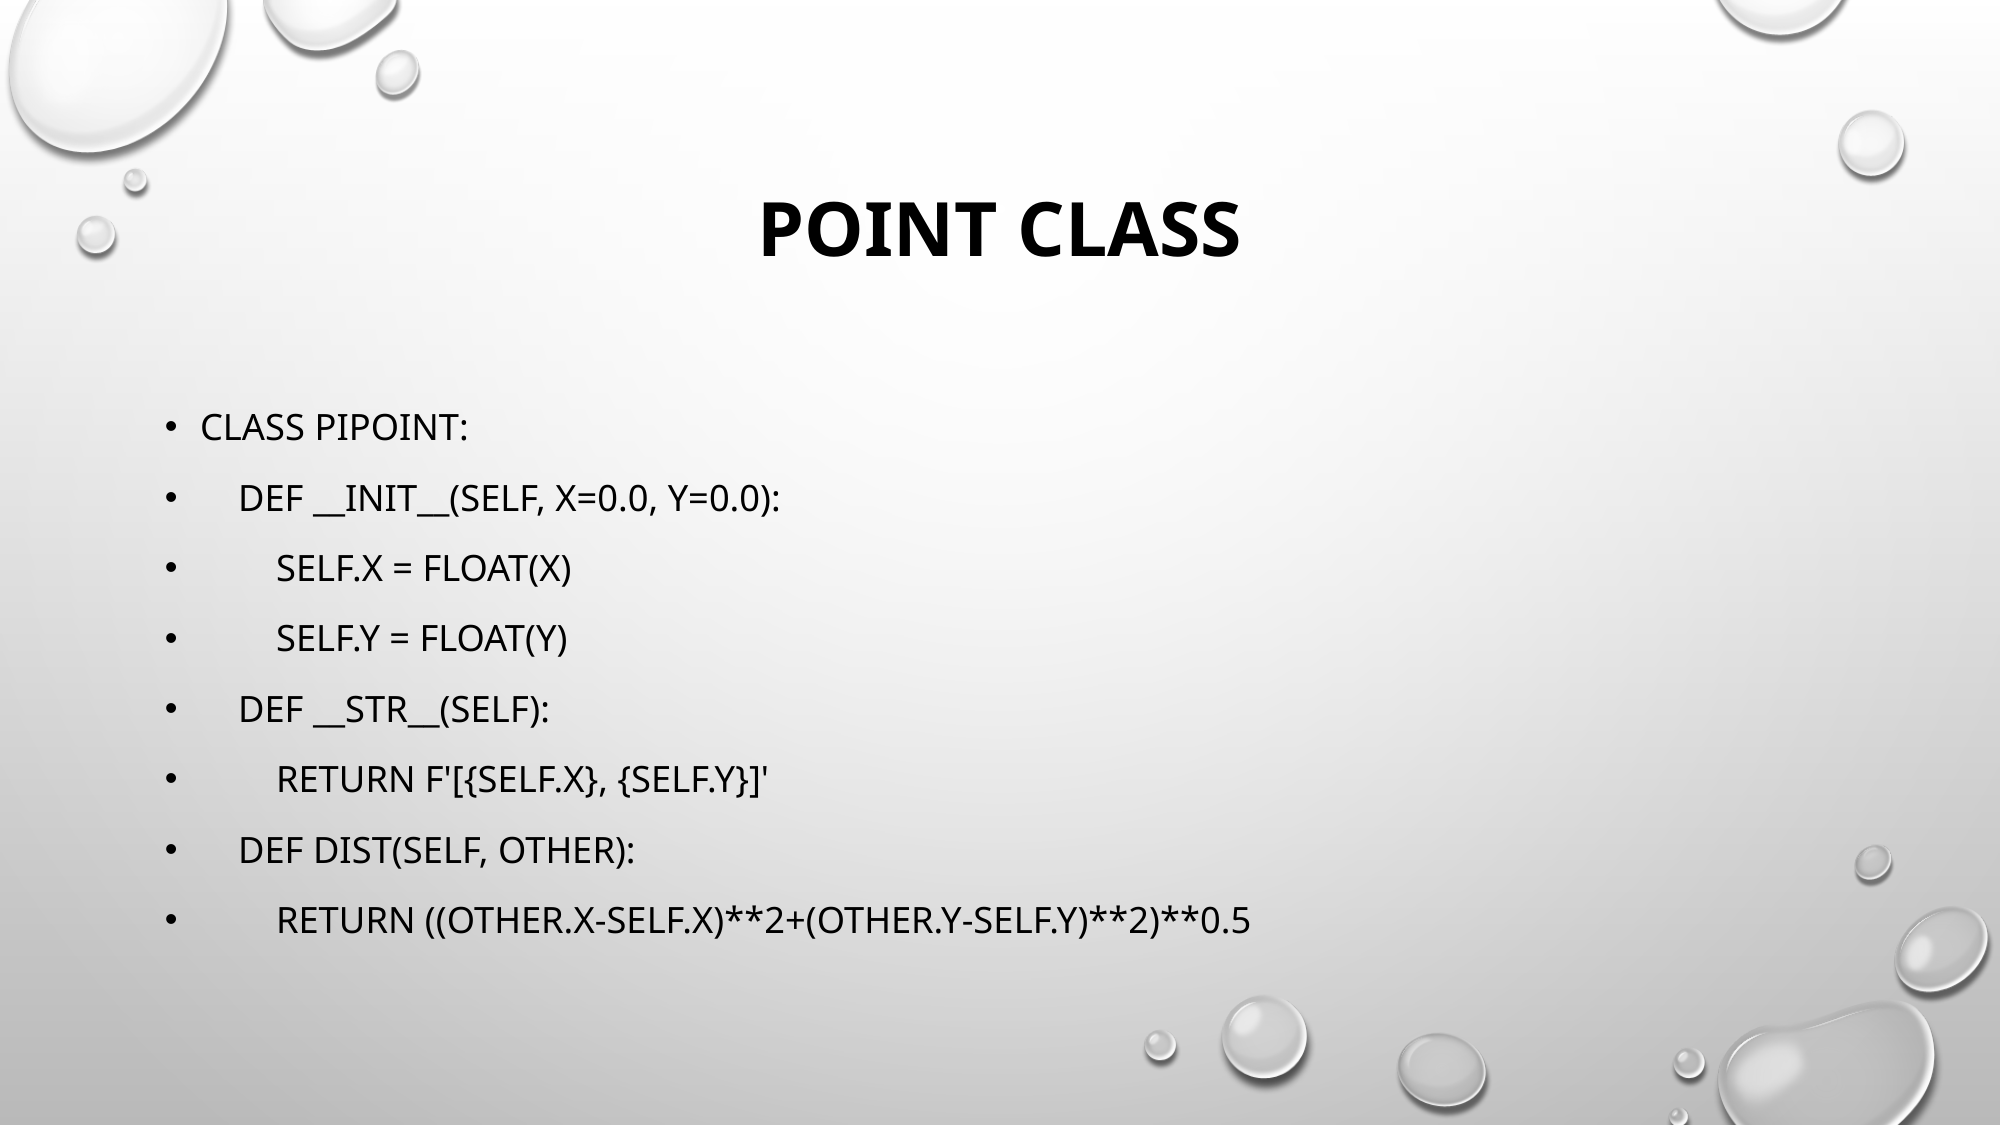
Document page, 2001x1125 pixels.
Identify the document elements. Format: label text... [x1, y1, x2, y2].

list class piPoint: def __init__(self, x=0.0, y=0.0): self.x = float(x) self.y = float(y) def __str__(self): return f'[{self.x}, {self.y}]' def dist(self, other): return ((other.x-self.x)**2+(other.y-self.y)**2)**0.5 [149, 388, 1850, 950]
title Point Class [149, 101, 1851, 364]
picture [0, 0, 2000, 1125]
